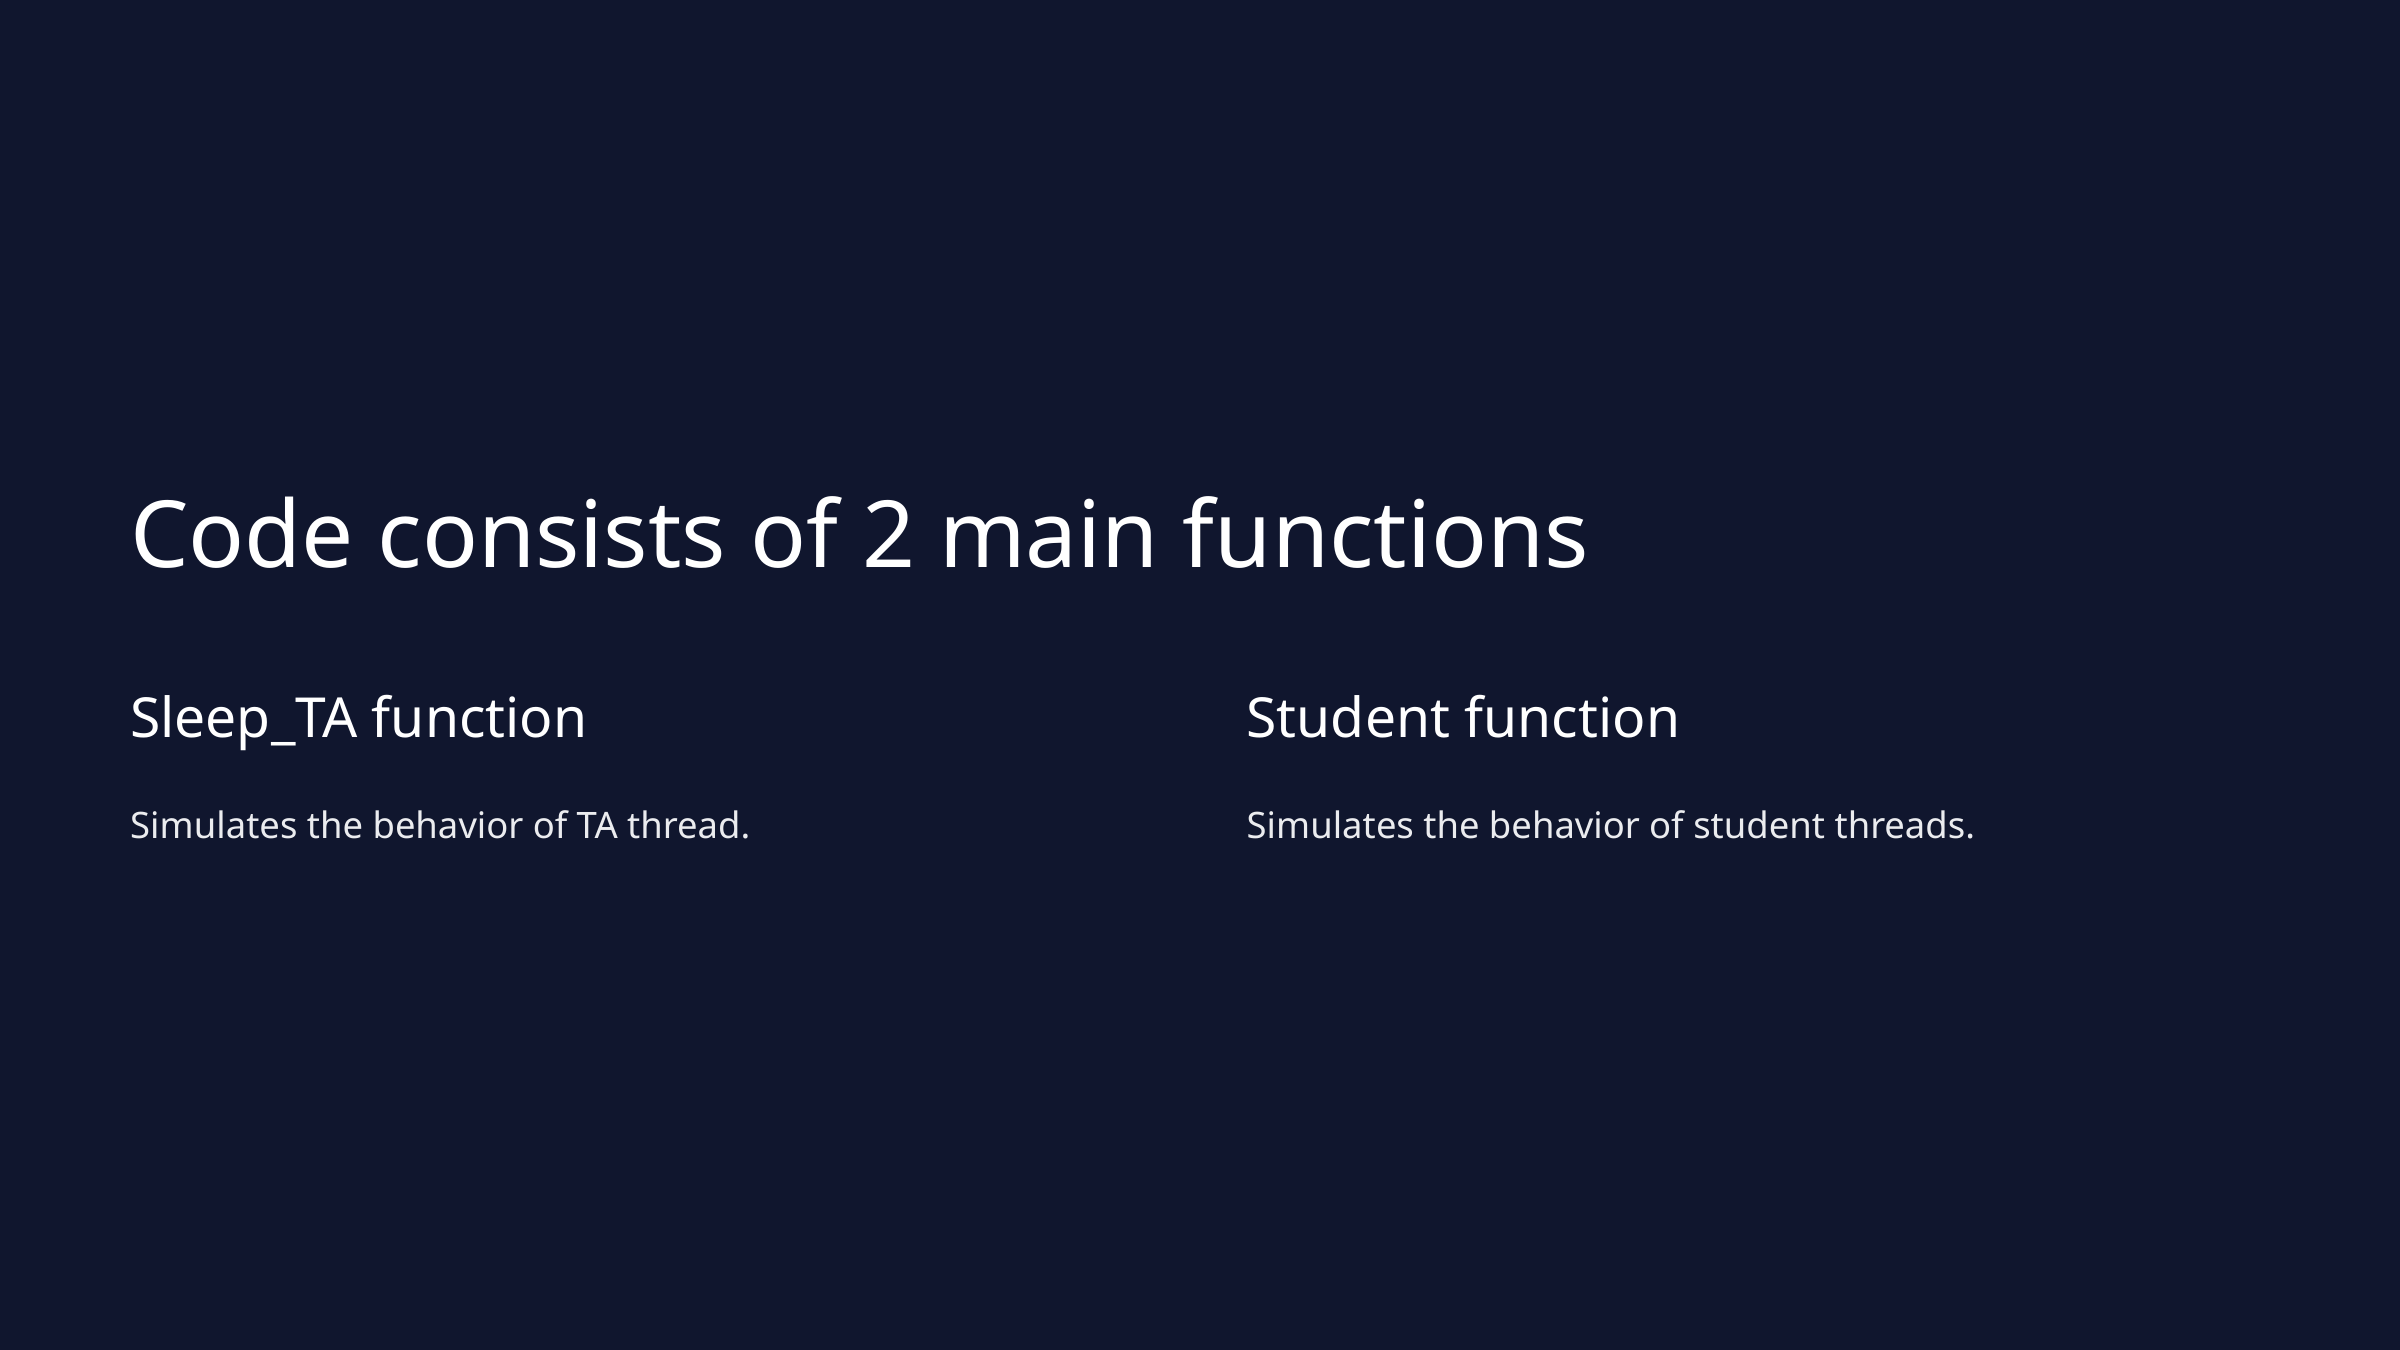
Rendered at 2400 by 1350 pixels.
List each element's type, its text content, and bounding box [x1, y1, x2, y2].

text_box Student function [1246, 679, 1805, 750]
text_box Code consists of 2 main functions [130, 470, 1574, 587]
text_box Sleep_TA function [130, 679, 689, 750]
text_box Simulates the behavior of student threads. [1246, 786, 2271, 847]
text_box Simulates the behavior of TA thread. [130, 786, 1155, 847]
